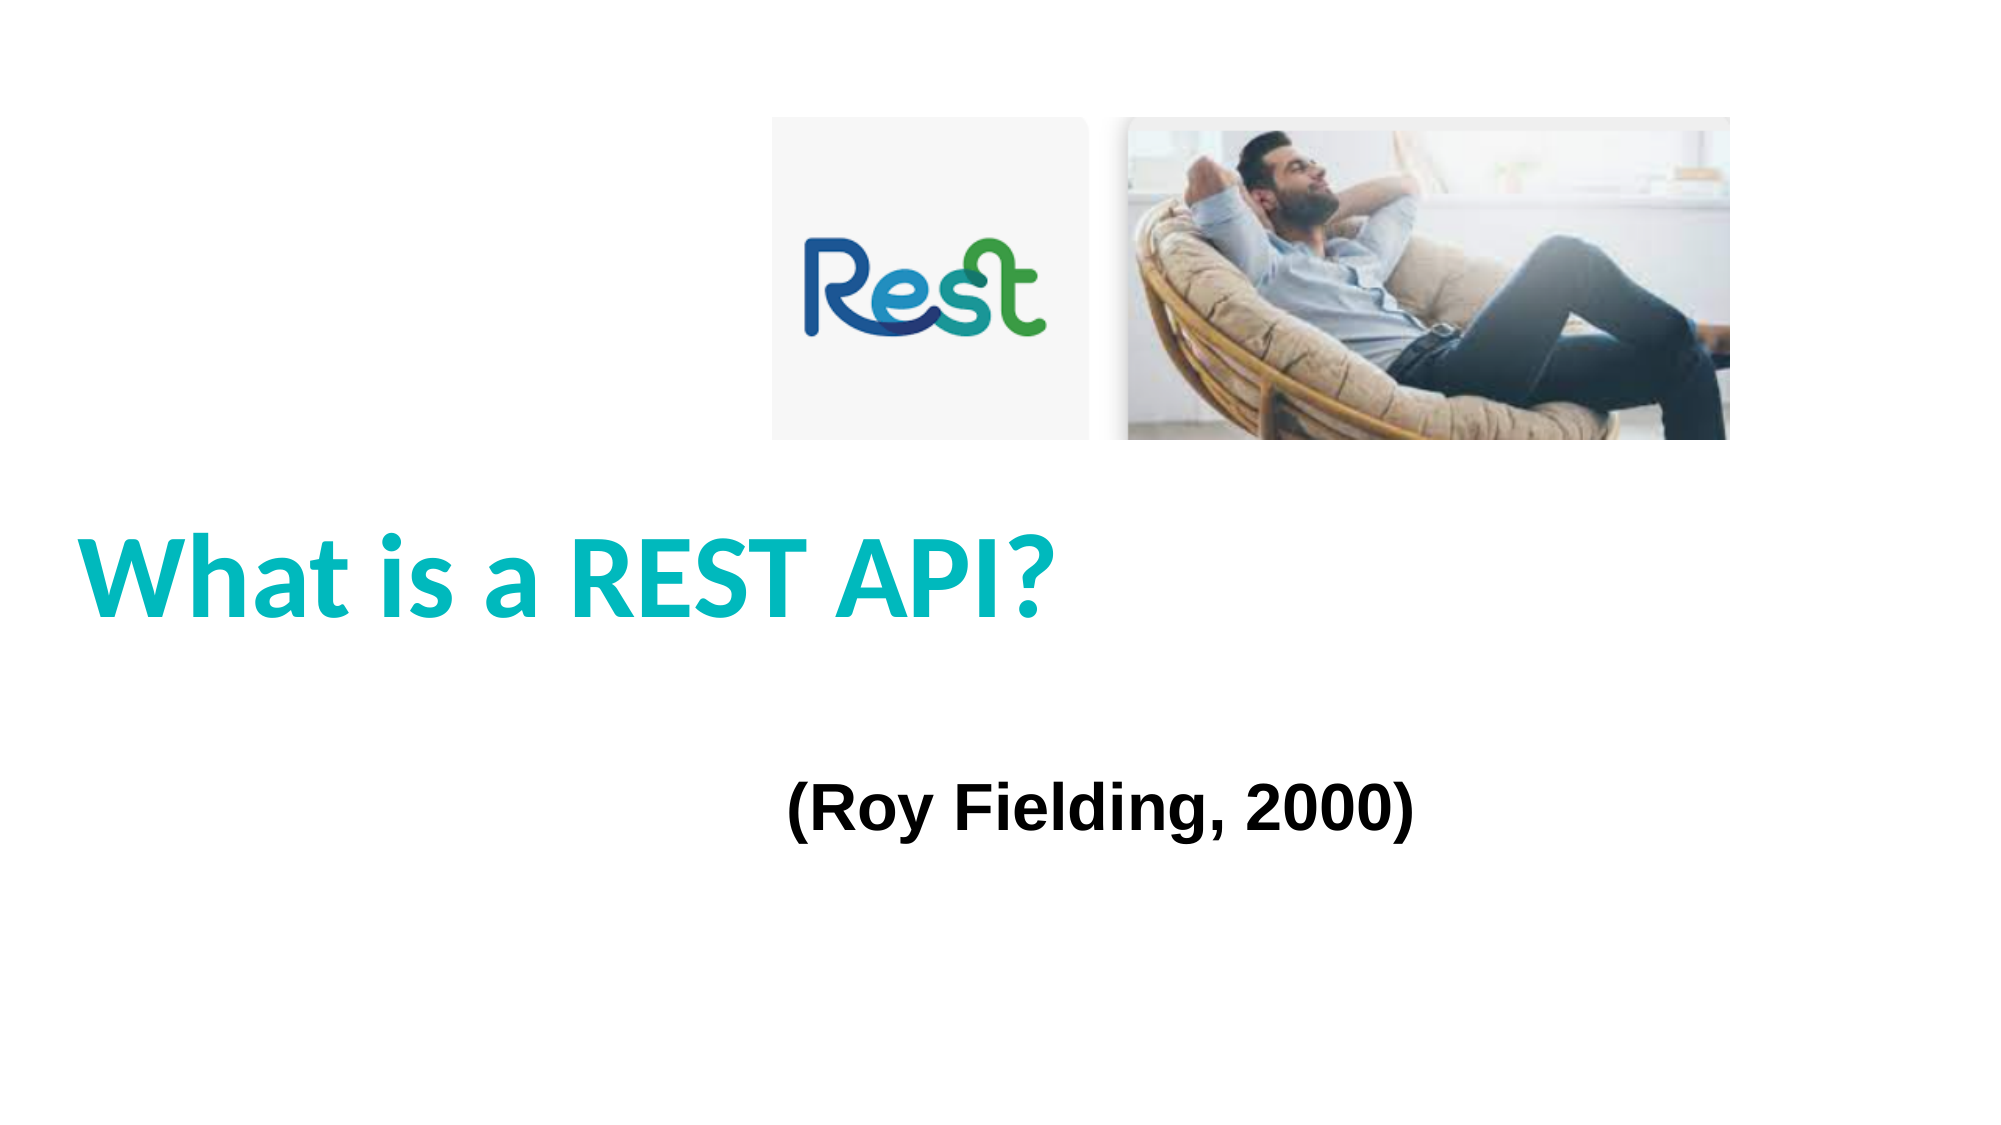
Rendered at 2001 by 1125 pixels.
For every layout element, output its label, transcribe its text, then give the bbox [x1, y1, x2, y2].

text_box (Roy Fielding, 2000) [772, 756, 1471, 852]
picture [771, 117, 1730, 440]
list What is a REST API? [62, 506, 1938, 629]
